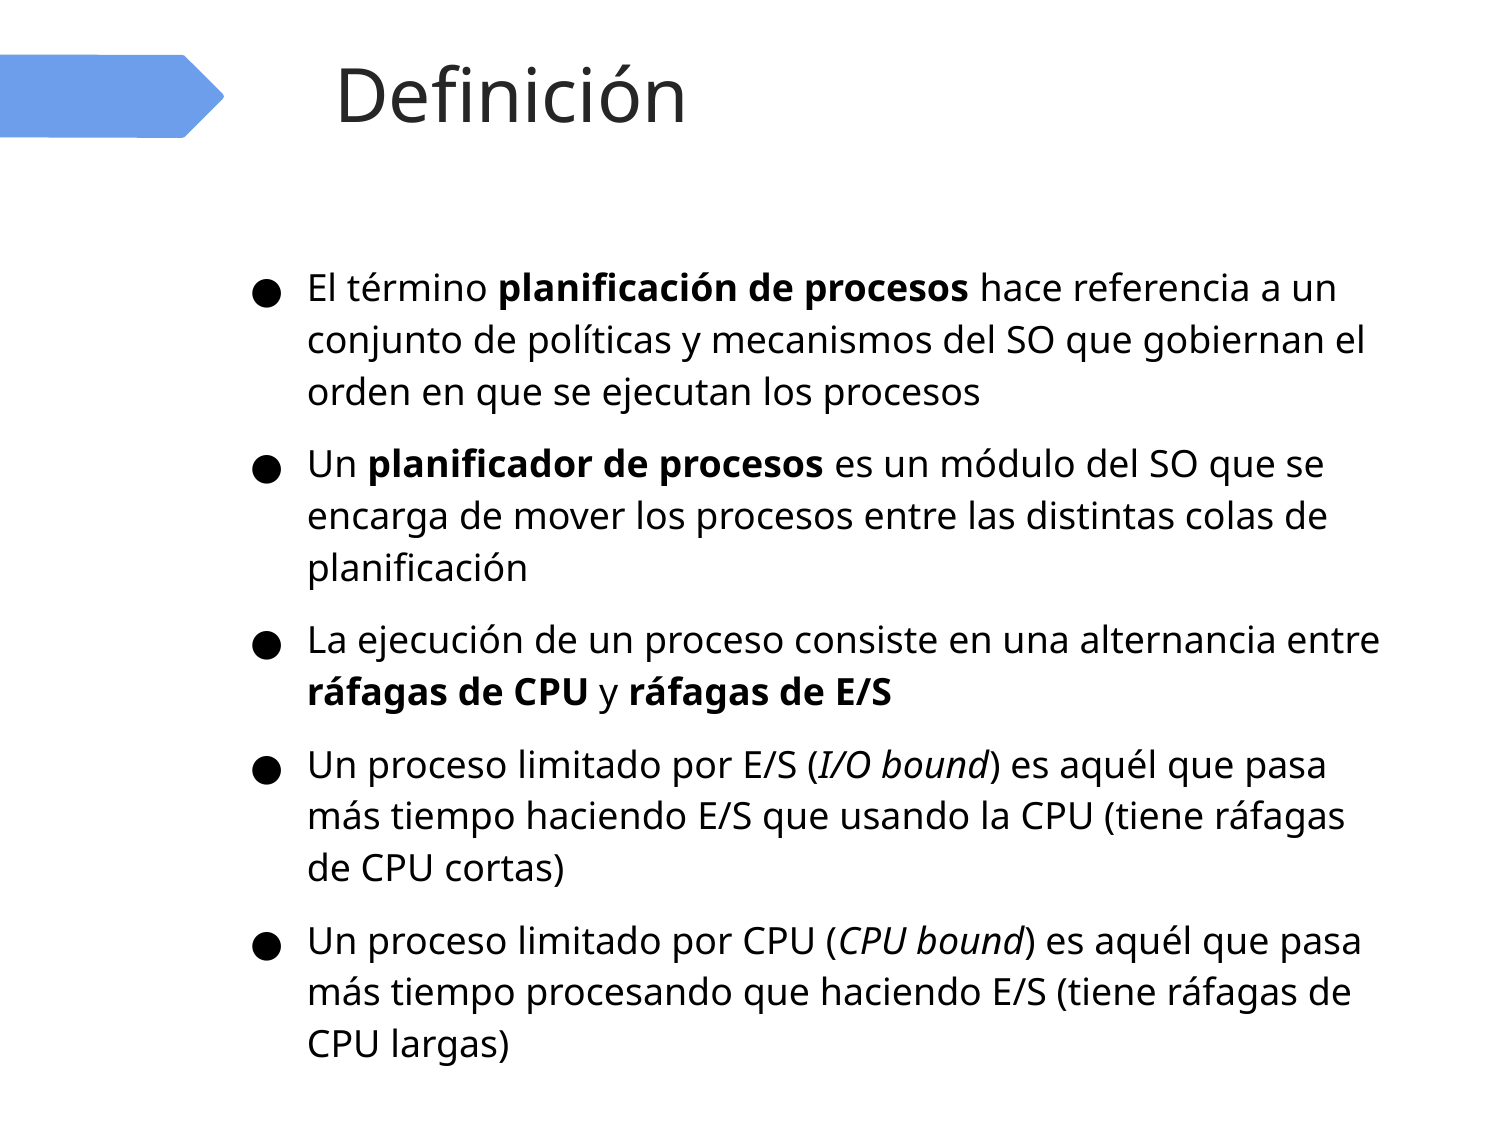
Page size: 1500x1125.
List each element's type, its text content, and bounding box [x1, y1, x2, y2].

title Definición [319, 40, 1400, 249]
list El término planificación de procesos hace referencia a un conjunto de políticas y mecanismos del SO que gobiernan el orden en que se ejecutan los procesos Un planificador de procesos es un módulo del SO que se encarga de mover los procesos entre las distintas colas de planificación La ejecución de un proceso consiste en una alternancia entre ráfagas de CPU y ráfagas de E/S Un proceso limitado por E/S (I/O bound) es aquél que pasa más tiempo haciendo E/S que usando la CPU (tiene ráfagas de CPU cortas) Un proceso limitado por CPU (CPU bound) es aquél que pasa más tiempo procesando que haciendo E/S (tiene ráfagas de CPU largas) [235, 249, 1400, 1025]
